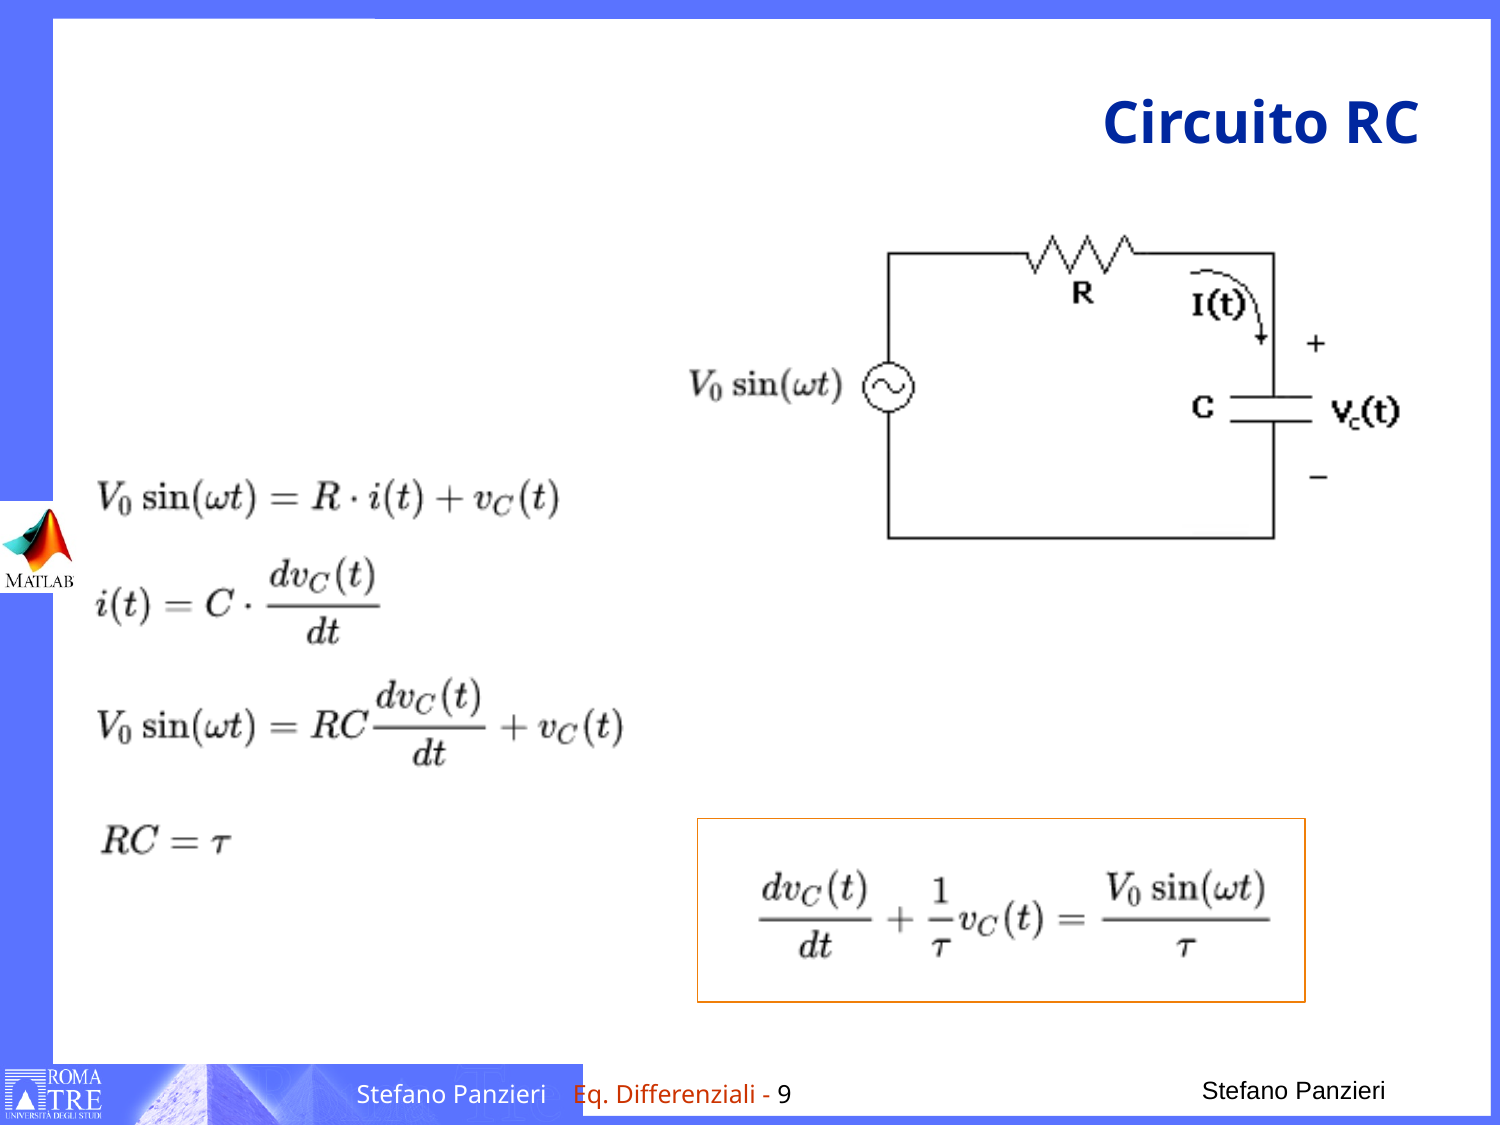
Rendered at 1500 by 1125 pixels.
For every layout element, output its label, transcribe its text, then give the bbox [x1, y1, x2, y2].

picture [96, 475, 562, 525]
picture [0, 501, 386, 651]
picture [99, 819, 238, 866]
title Circuito RC [122, 67, 1431, 159]
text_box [697, 818, 1306, 1003]
picture [0, 1064, 583, 1125]
picture [96, 673, 627, 772]
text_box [651, 213, 1462, 618]
